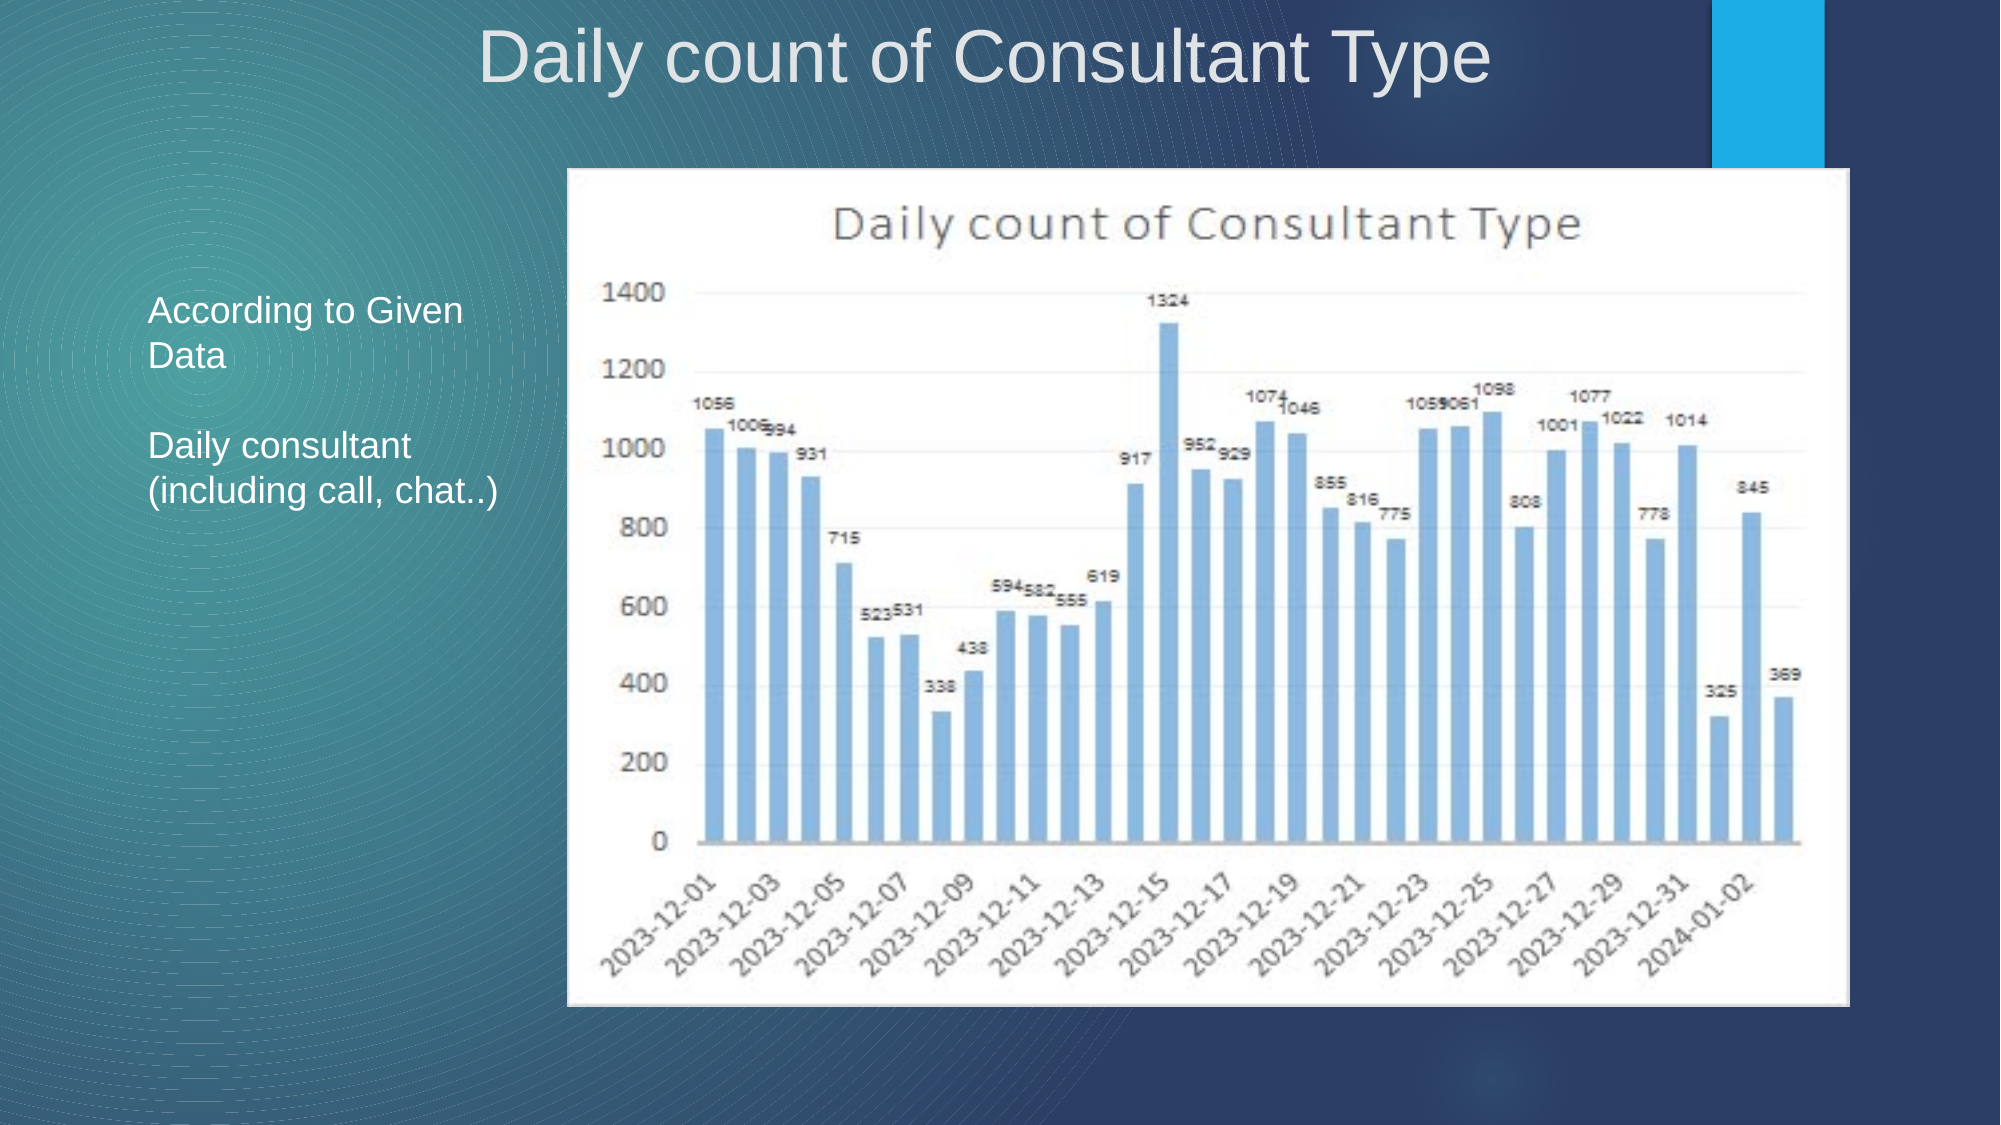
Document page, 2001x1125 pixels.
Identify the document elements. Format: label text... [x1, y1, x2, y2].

picture [0, 124, 1850, 1125]
title Daily count of Consultant Type [132, 0, 1839, 124]
text_box According to Given Data Daily consultant (including call, chat..) [132, 278, 518, 564]
